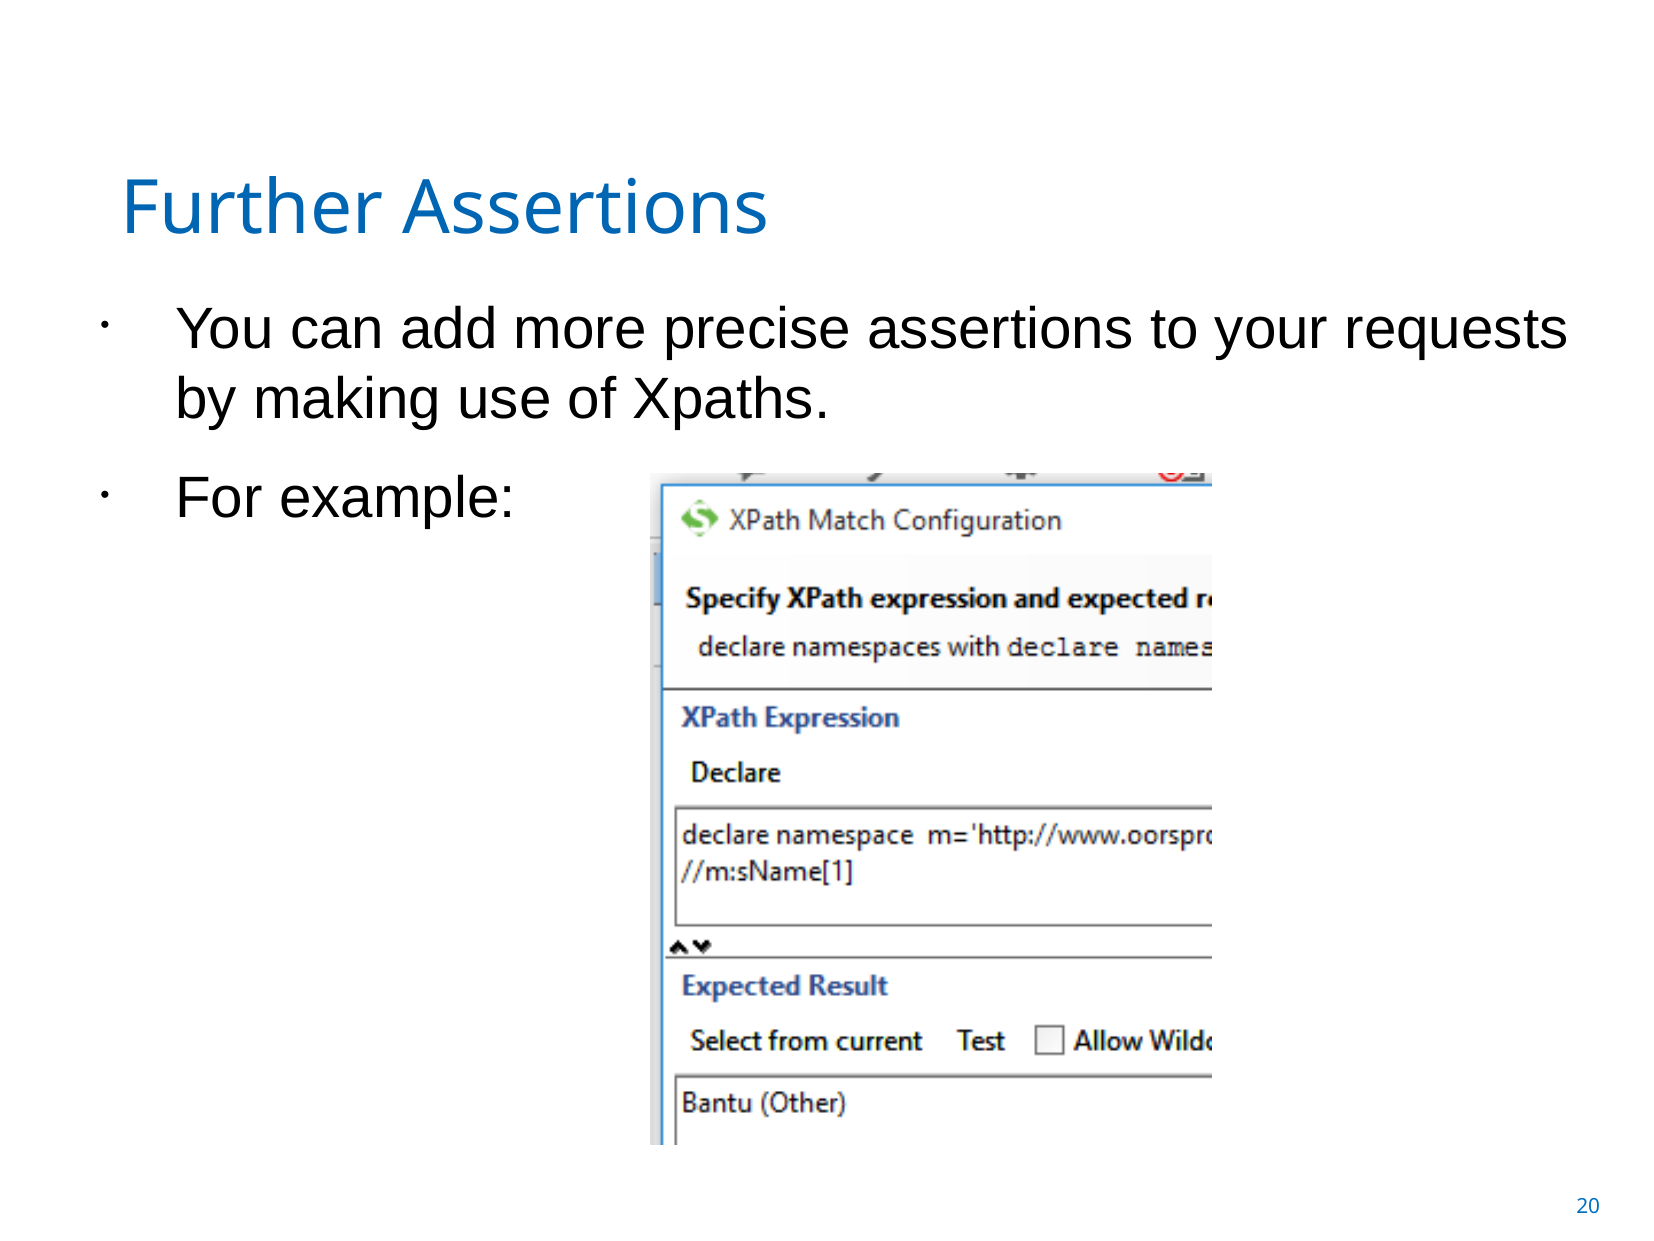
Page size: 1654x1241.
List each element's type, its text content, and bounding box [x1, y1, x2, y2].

text_box Further Assertions [120, 146, 1359, 260]
picture [650, 473, 1212, 1145]
text_box You can add more precise assertions to your requests by making use of Xpaths. For example: [82, 290, 1571, 1010]
